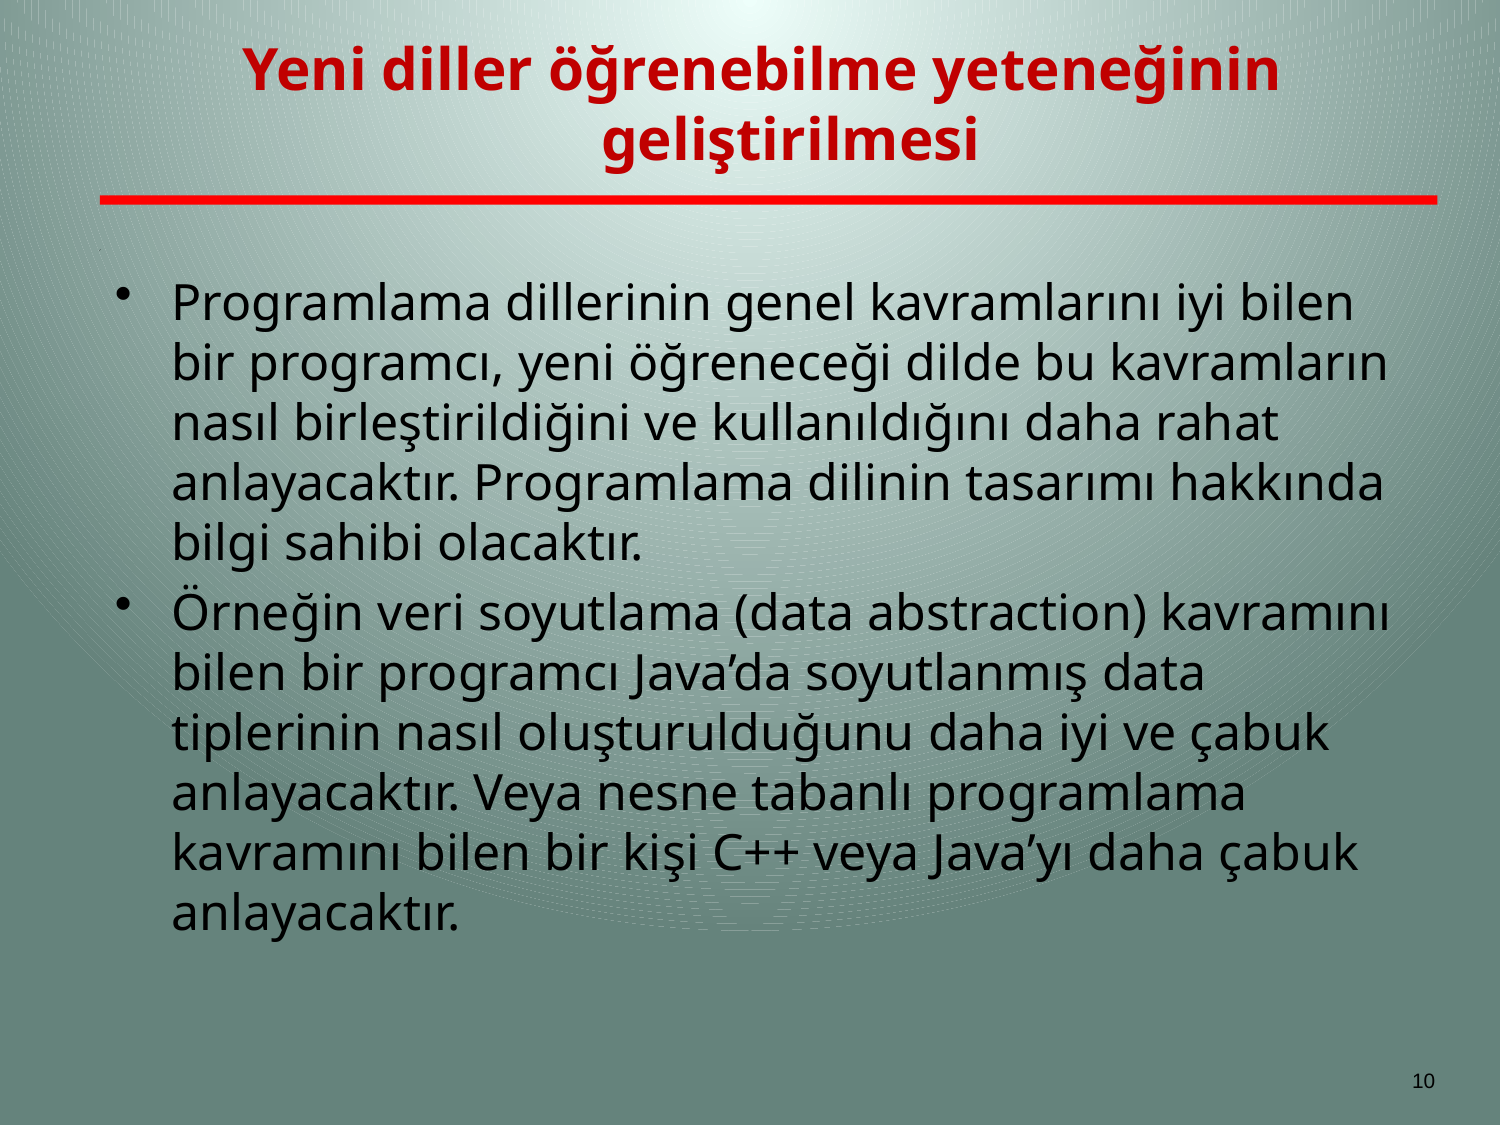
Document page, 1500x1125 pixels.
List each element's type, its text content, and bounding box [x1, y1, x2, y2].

list Programlama dillerinin genel kavramlarını iyi bilen bir programcı, yeni öğreneceği dilde bu kavramların nasıl birleştirildiğini ve kullanıldığını daha rahat anlayacaktır. Programlama dilinin tasarımı hakkında bilgi sahibi olacaktır. Örneğin veri soyutlama (data abstraction) kavramını bilen bir programcı Java’da soyutlanmış data tiplerinin nasıl oluşturulduğunu daha iyi ve çabuk anlayacaktır. Veya nesne tabanlı programlama kavramını bilen bir kişi C++ veya Java’yı daha çabuk anlayacaktır. [99, 262, 1438, 1013]
slide_number 10 [1137, 1025, 1450, 1100]
title Yeni diller öğrenebilme yeteneğinin geliştirilmesi [49, 24, 1476, 213]
